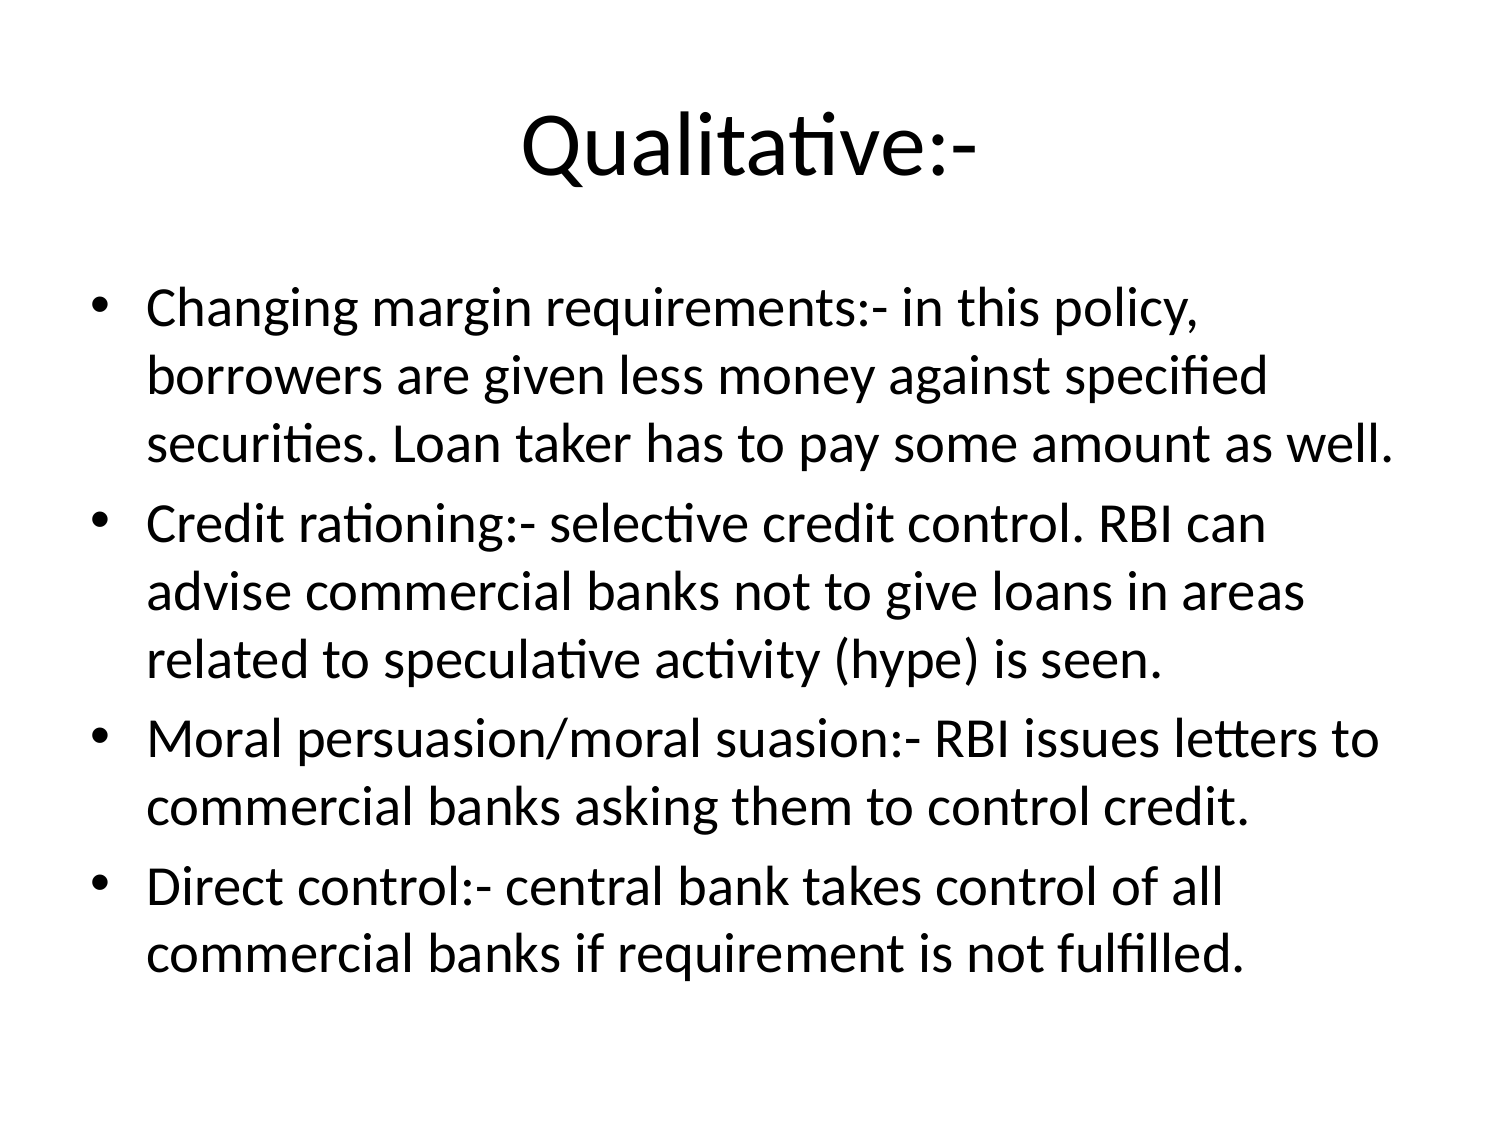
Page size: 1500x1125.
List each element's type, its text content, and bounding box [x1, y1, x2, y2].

title Qualitative:- [75, 45, 1425, 233]
list Changing margin requirements:- in this policy, borrowers are given less money against specified securities. Loan taker has to pay some amount as well. Credit rationing:- selective credit control. RBI can advise commercial banks not to give loans in areas related to speculative activity (hype) is seen. Moral persuasion/moral suasion:- RBI issues letters to commercial banks asking them to control credit. Direct control:- central bank takes control of all commercial banks if requirement is not fulfilled. [75, 262, 1425, 1005]
